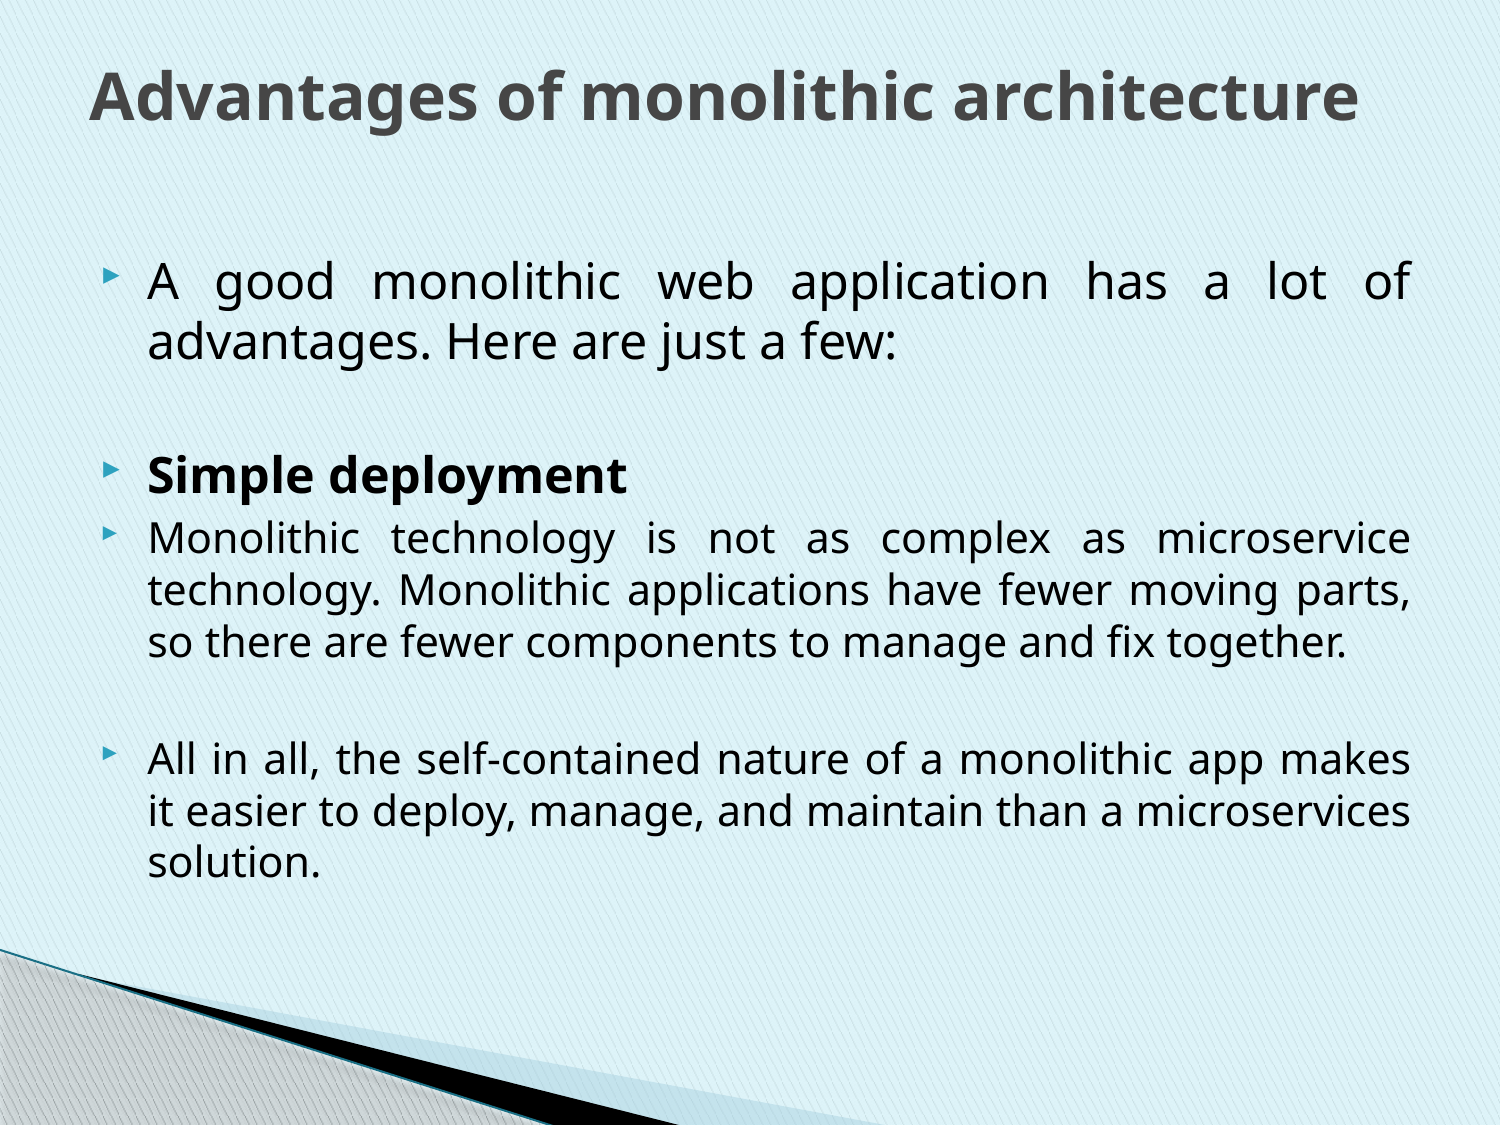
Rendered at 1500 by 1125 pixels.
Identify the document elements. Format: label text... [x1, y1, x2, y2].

list A good monolithic web application has a lot of advantages. Here are just a few: Simple deployment Monolithic technology is not as complex as microservice technology. Monolithic applications have fewer moving parts, so there are fewer components to manage and fix together. All in all, the self-contained nature of a monolithic app makes it easier to deploy, manage, and maintain than a microservices solution. [76, 196, 1427, 939]
title Advantages of monolithic architecture [75, 45, 1425, 233]
